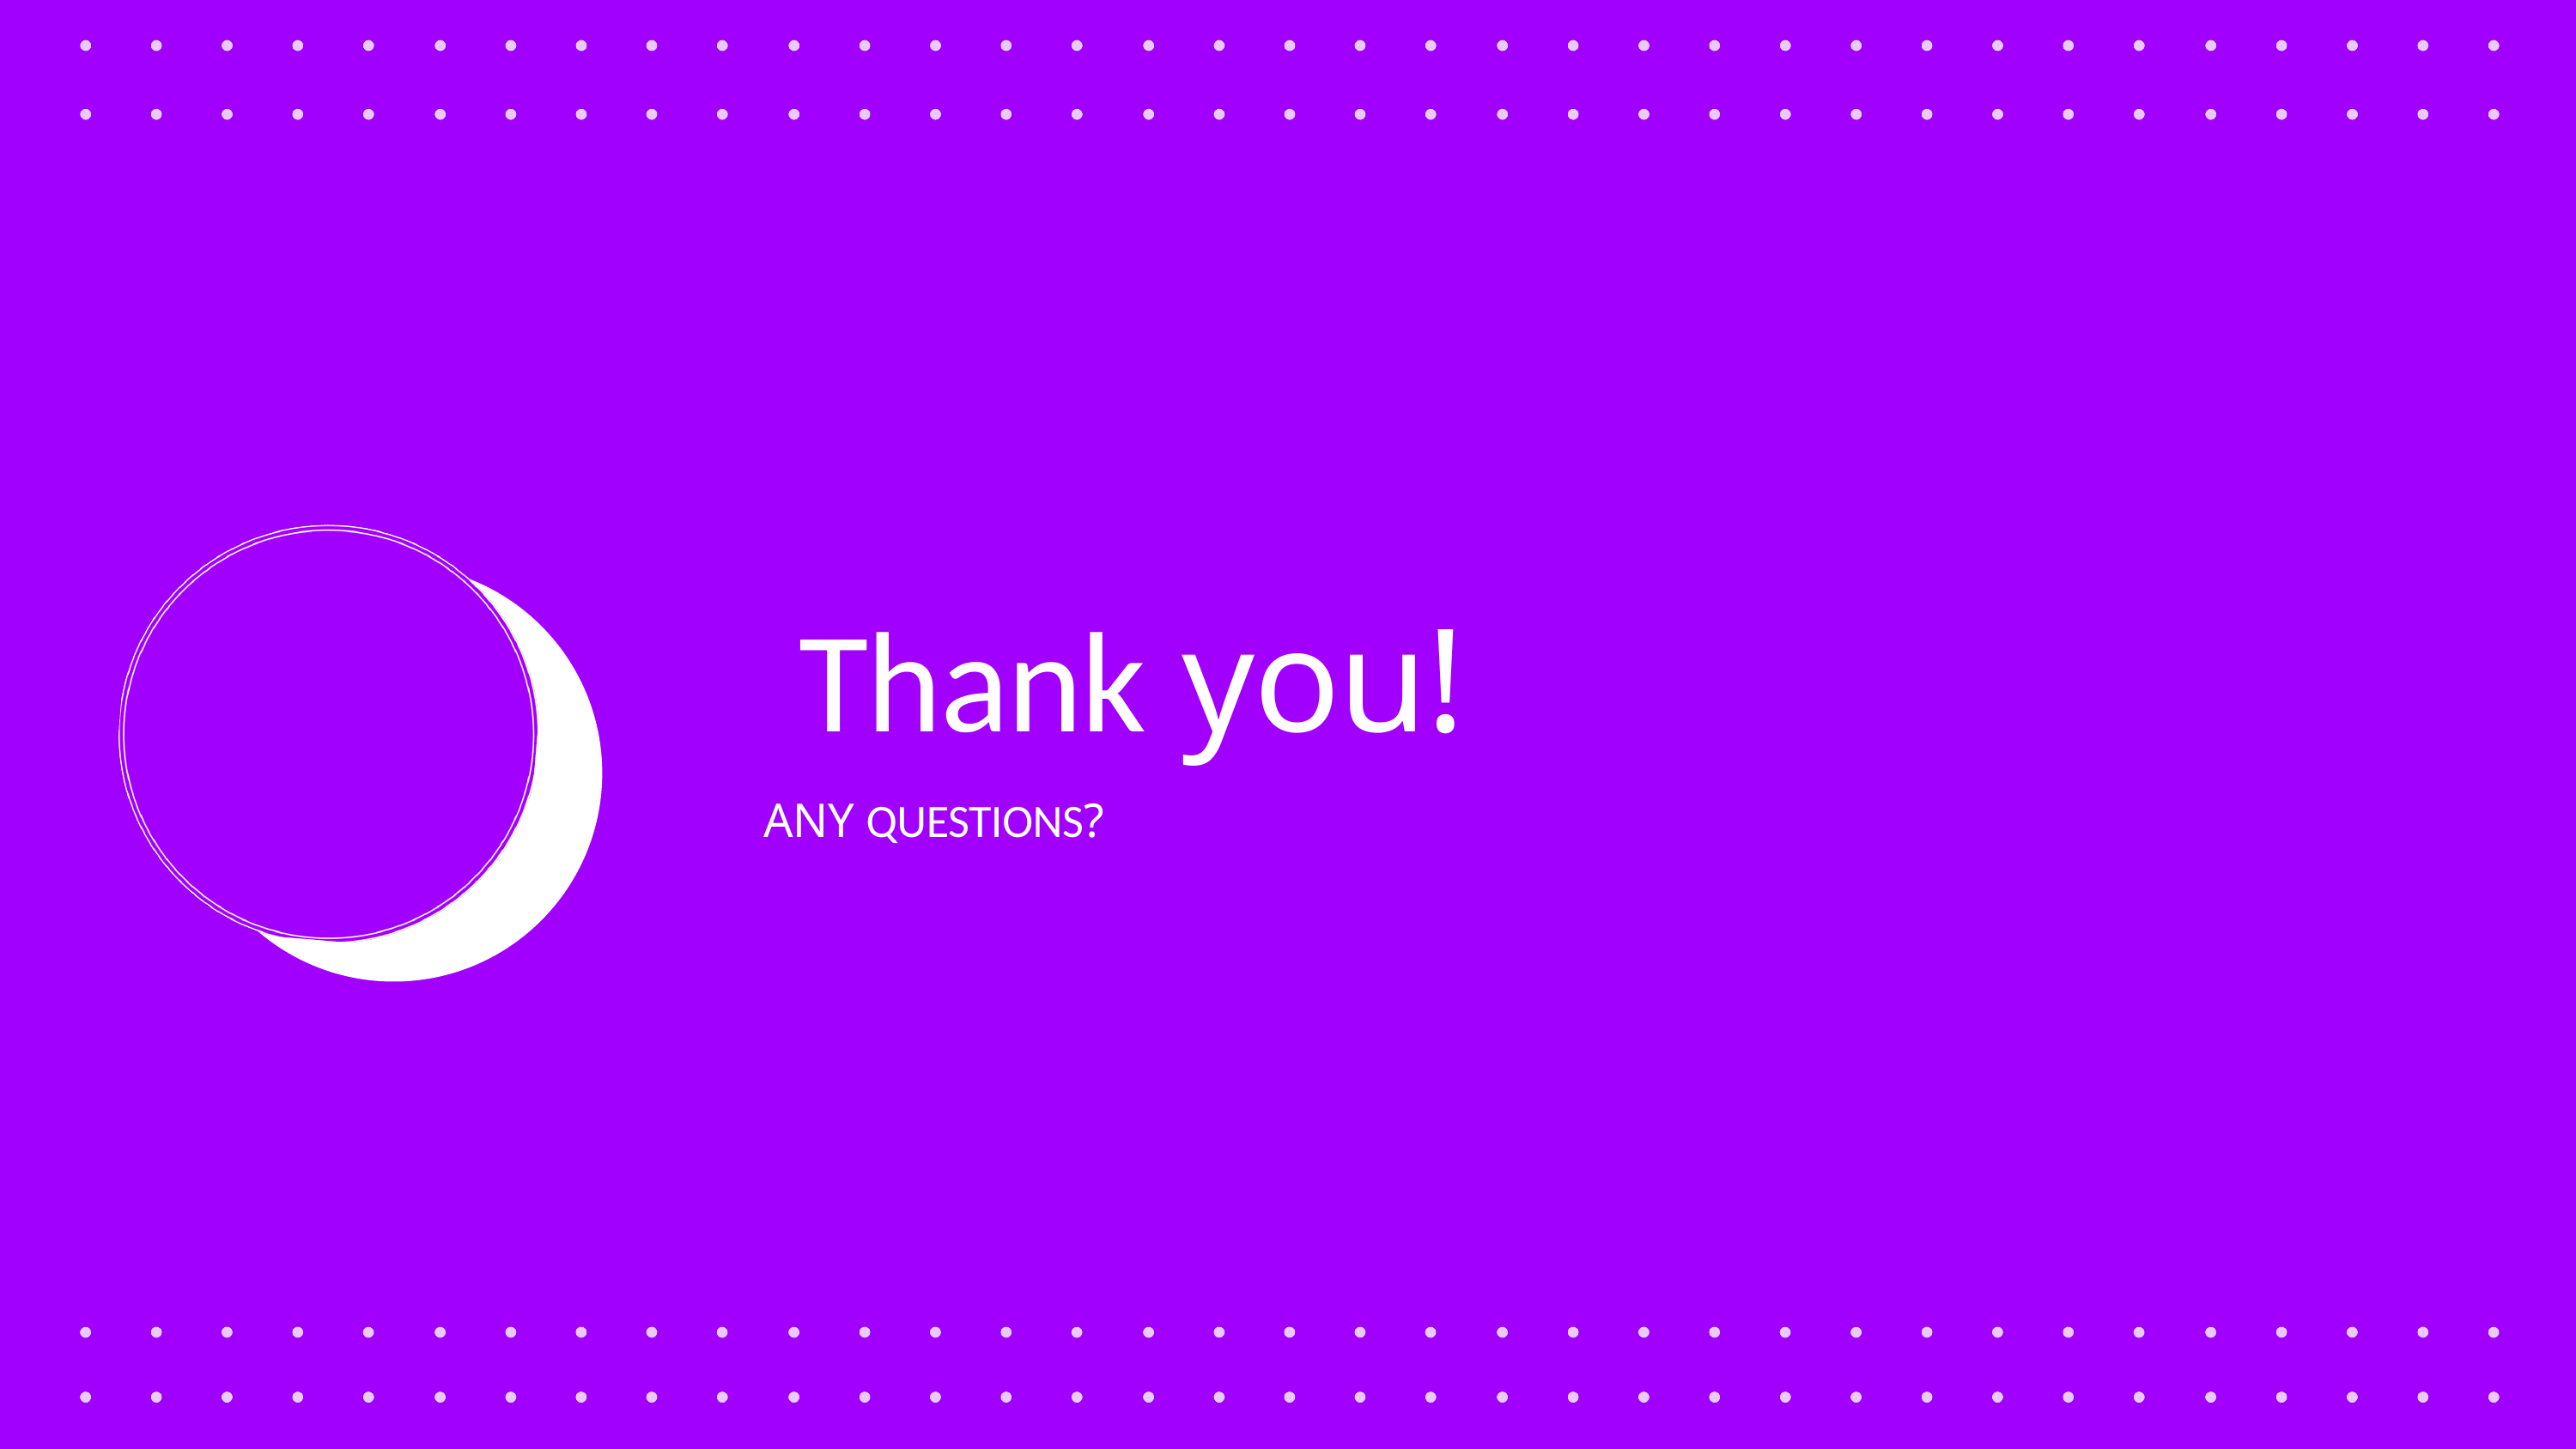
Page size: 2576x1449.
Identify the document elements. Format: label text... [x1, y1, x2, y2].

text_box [102, 506, 603, 982]
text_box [72, 1322, 2504, 1449]
text_box Thank you! [657, 588, 1465, 761]
text_box ANY QUESTIONS? [763, 781, 1522, 847]
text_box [72, 0, 2504, 124]
